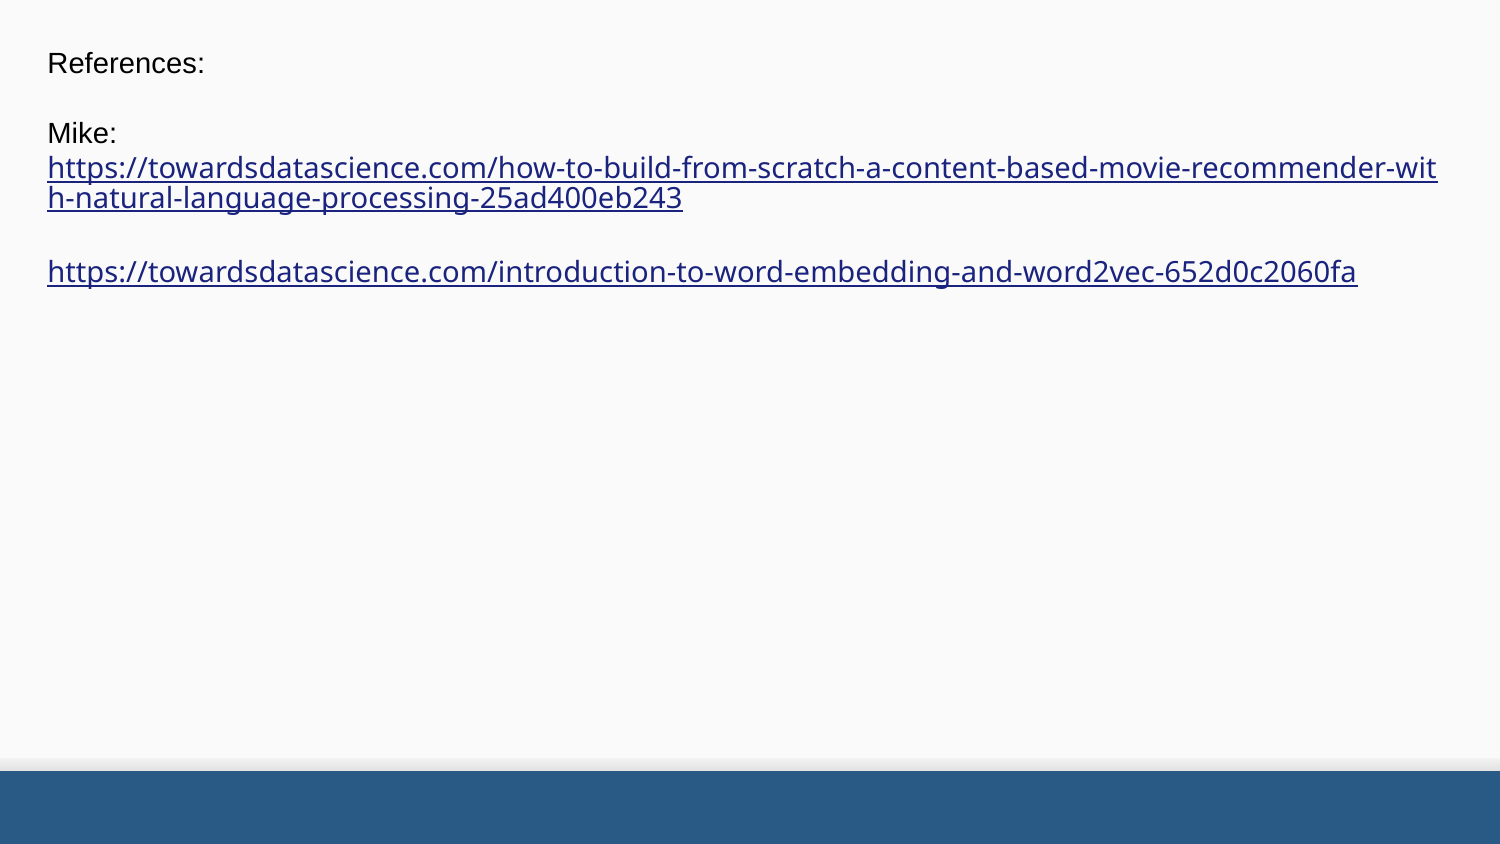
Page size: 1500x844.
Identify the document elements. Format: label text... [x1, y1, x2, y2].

text_box References: Mike: https://towardsdatascience.com/how-to-build-from-scratch-a-content-based-movie-recommender-with-natural-language-processing-25ad400eb243 https://towardsdatascience.com/introduction-to-word-embedding-and-word2vec-652d0c2060fa [32, 29, 1470, 315]
